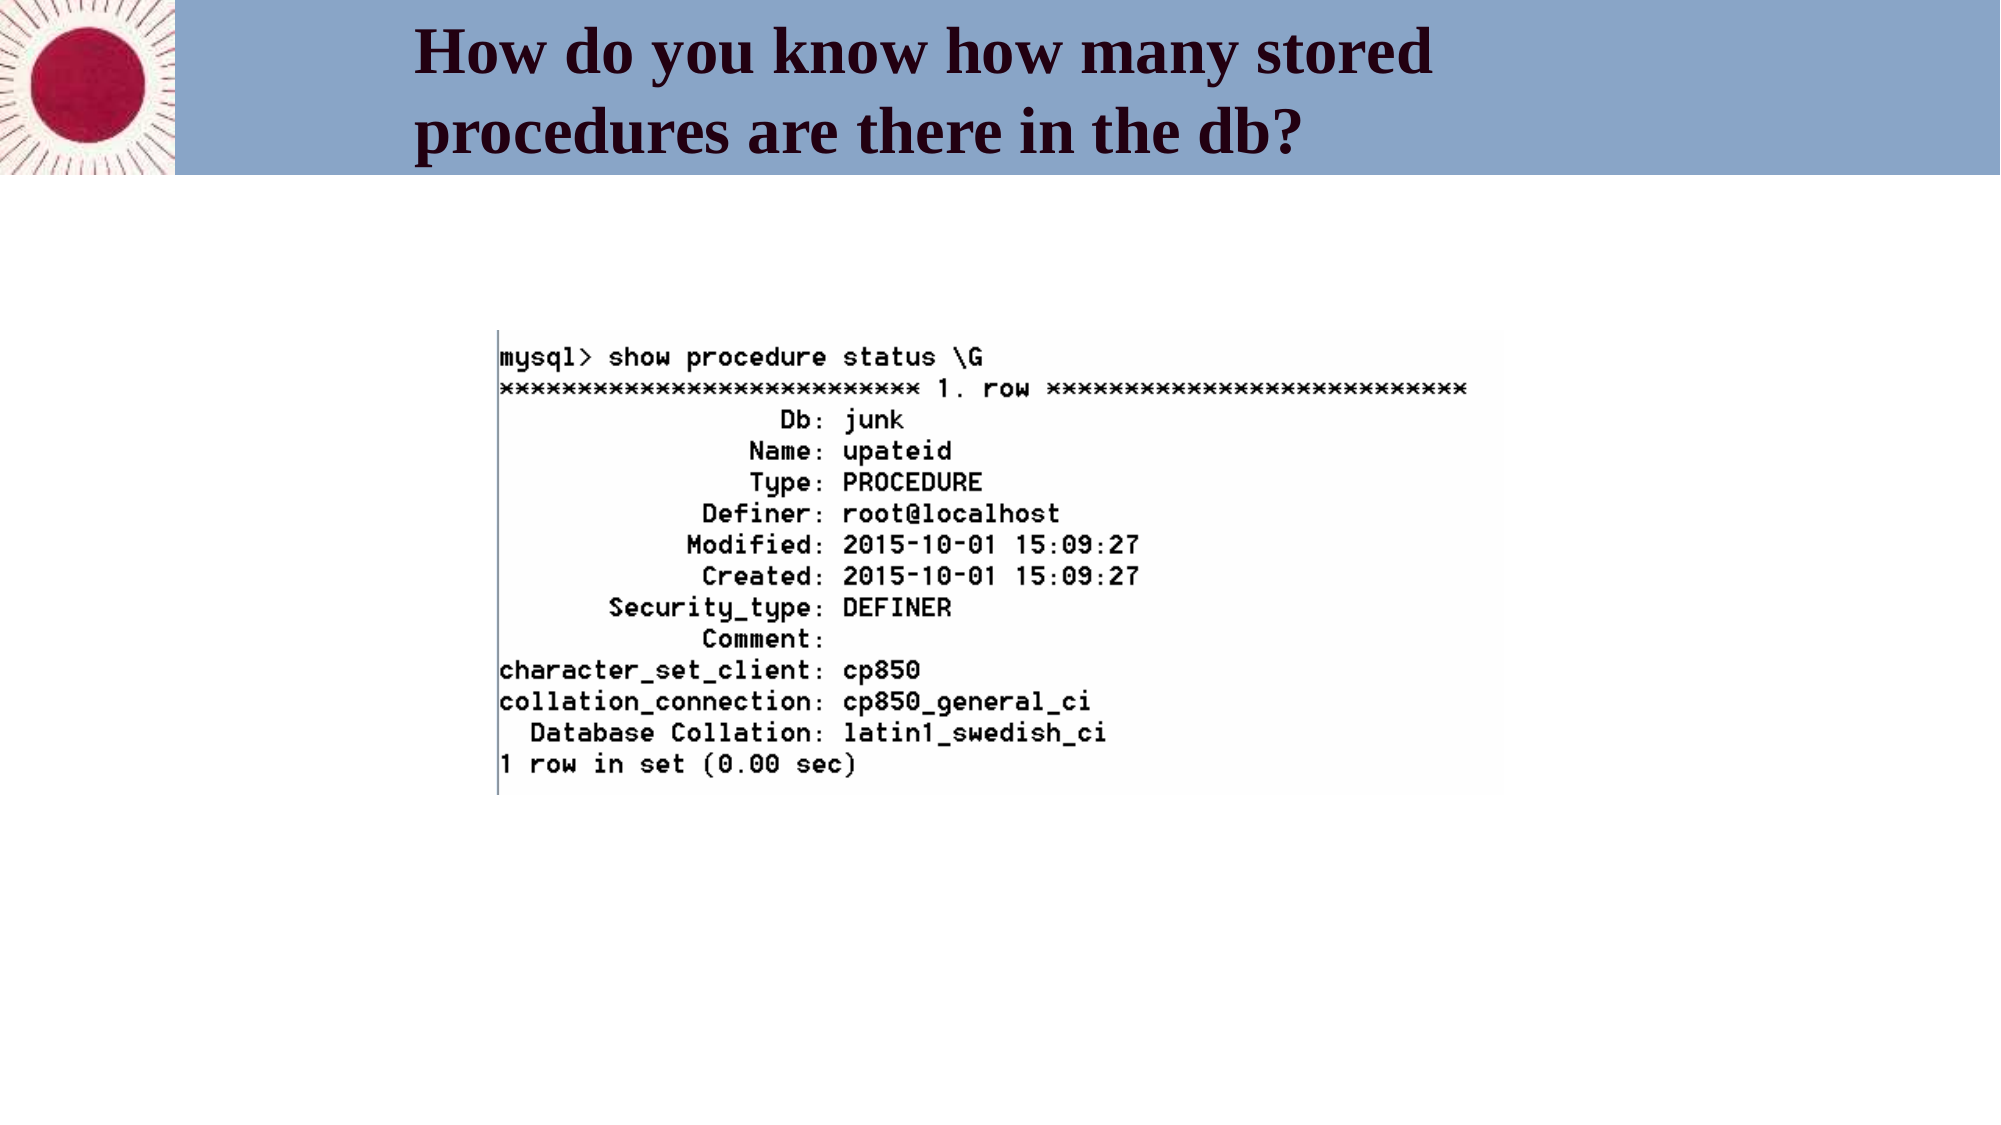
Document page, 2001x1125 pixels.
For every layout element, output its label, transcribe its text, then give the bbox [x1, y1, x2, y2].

picture [0, 0, 175, 175]
text_box How do you know how many stored procedures are there in the db? [399, 0, 1688, 175]
picture [495, 330, 1505, 795]
